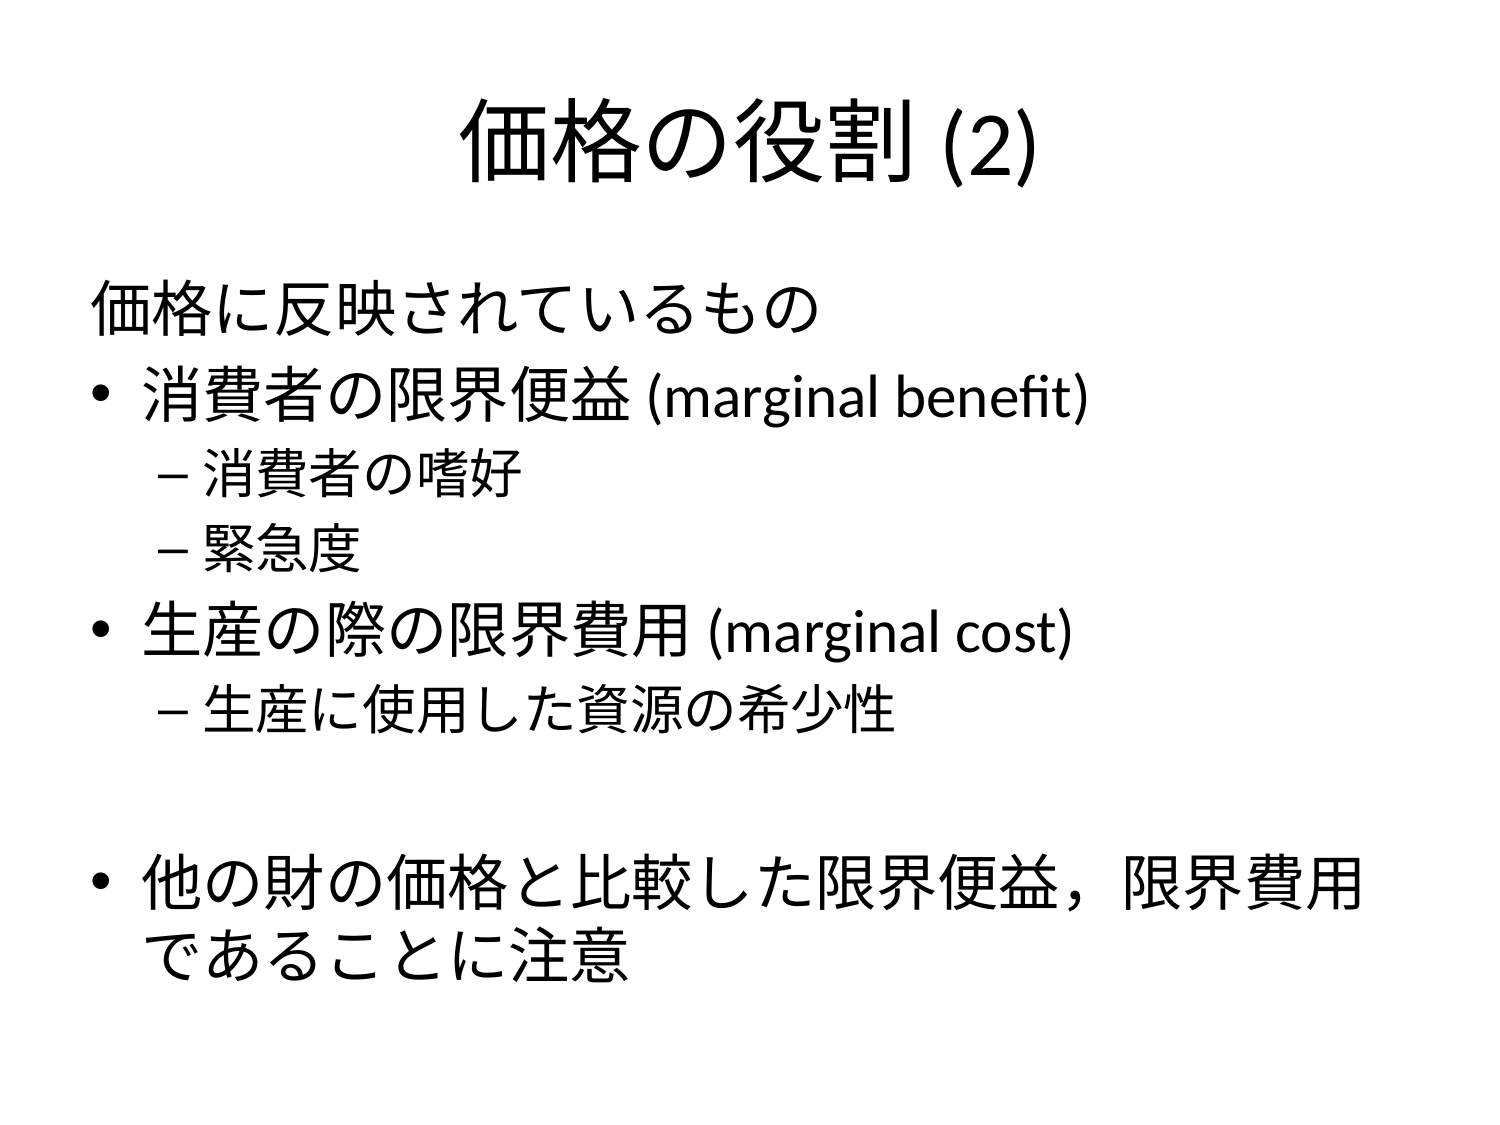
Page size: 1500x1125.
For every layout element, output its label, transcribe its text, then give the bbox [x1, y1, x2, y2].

title 価格の役割(2) [75, 45, 1425, 233]
list 価格に反映されているもの 消費者の限界便益(marginal benefit) 消費者の嗜好 緊急度 生産の際の限界費用(marginal cost) 生産に使用した資源の希少性 他の財の価格と比較した限界便益，限界費用であることに注意 [75, 262, 1425, 1005]
